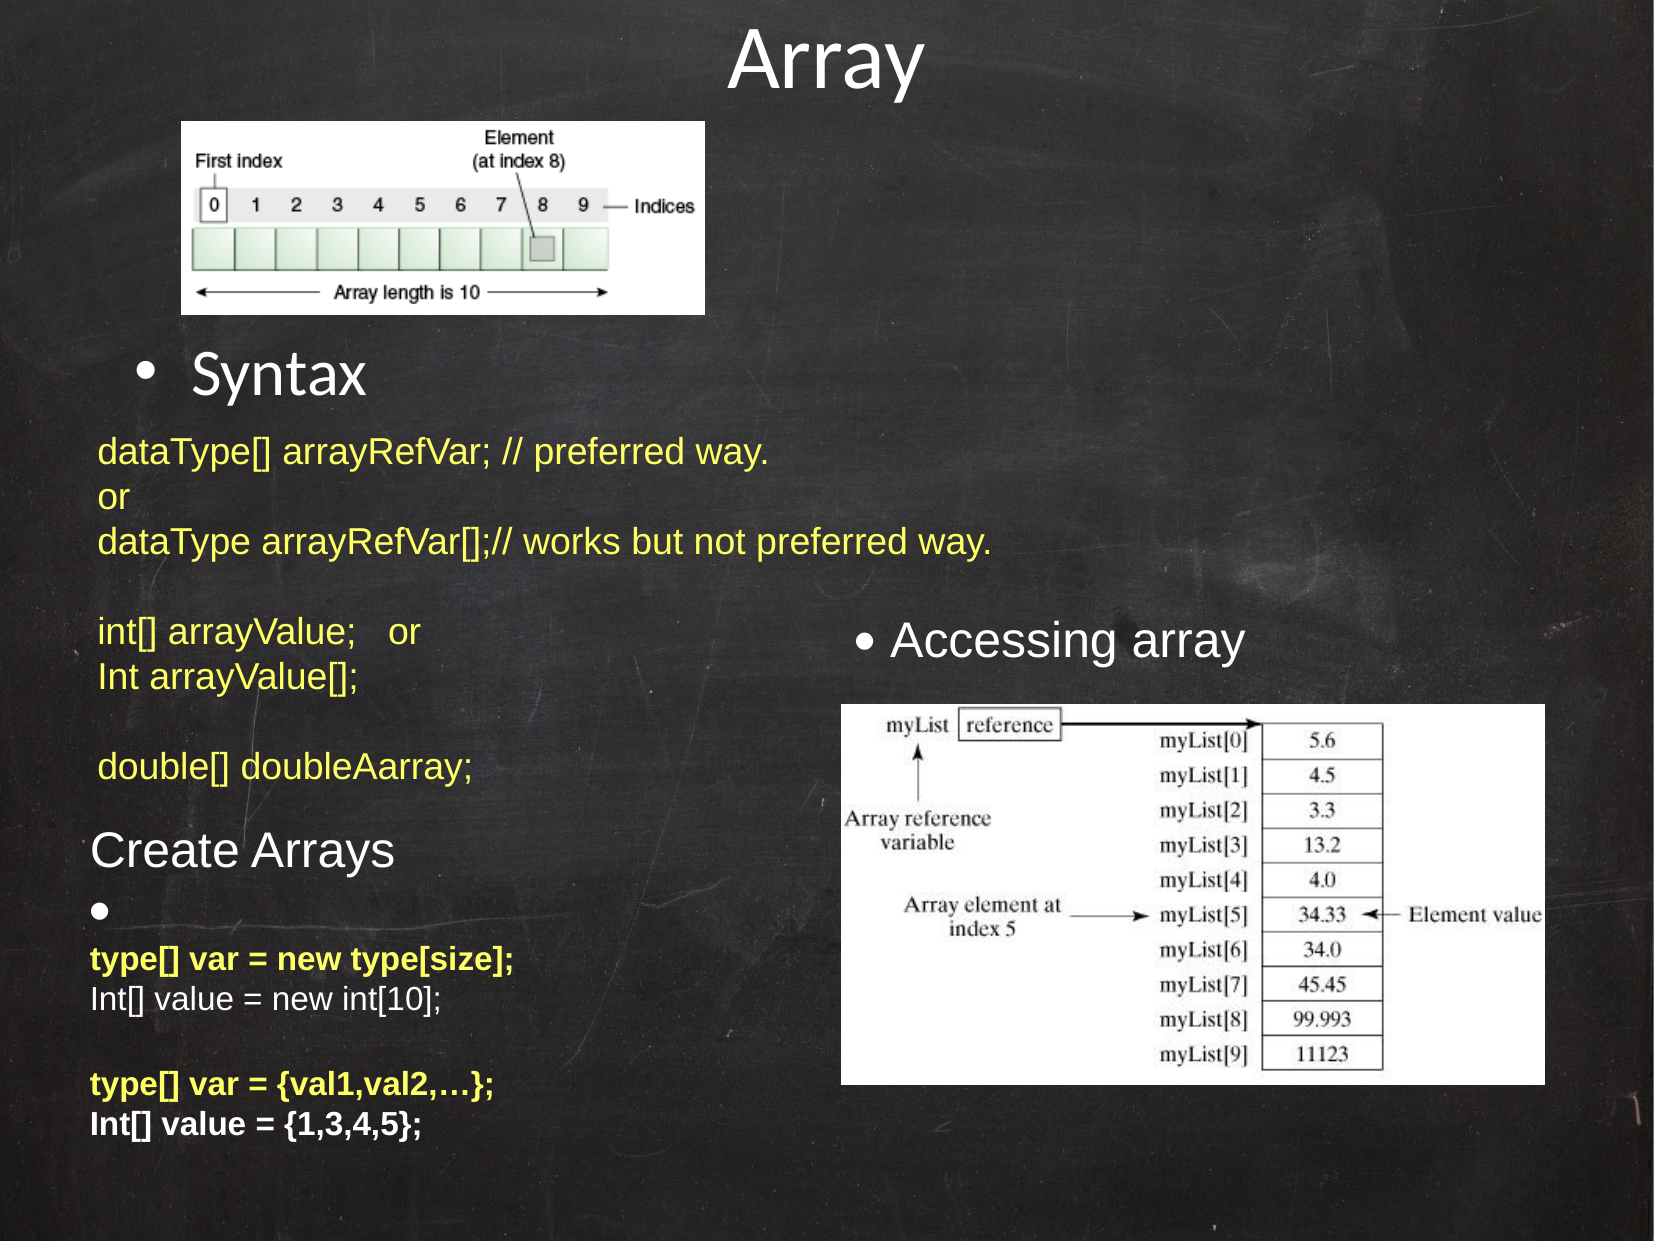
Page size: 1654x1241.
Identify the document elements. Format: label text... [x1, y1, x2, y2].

text_box Accessing array [839, 600, 1365, 696]
picture [0, 0, 1654, 1241]
text_box [82, 289, 1571, 1108]
text_box Syntax [119, 321, 480, 420]
text_box dataType[] arrayRefVar; // preferred way. or dataType arrayRefVar[];// works but not preferred way. int[] arrayValue; or Int arrayValue[]; double[] doubleAarray; [82, 420, 1013, 771]
text_box Create Arrays type[] var = new type[size]; Int[] value = new int[10]; type[] var = {val1,val2,…}; Int[] value = {1,3,4,5}; [74, 810, 600, 1241]
picture [841, 704, 1545, 1085]
text_box Array [82, 0, 1571, 156]
